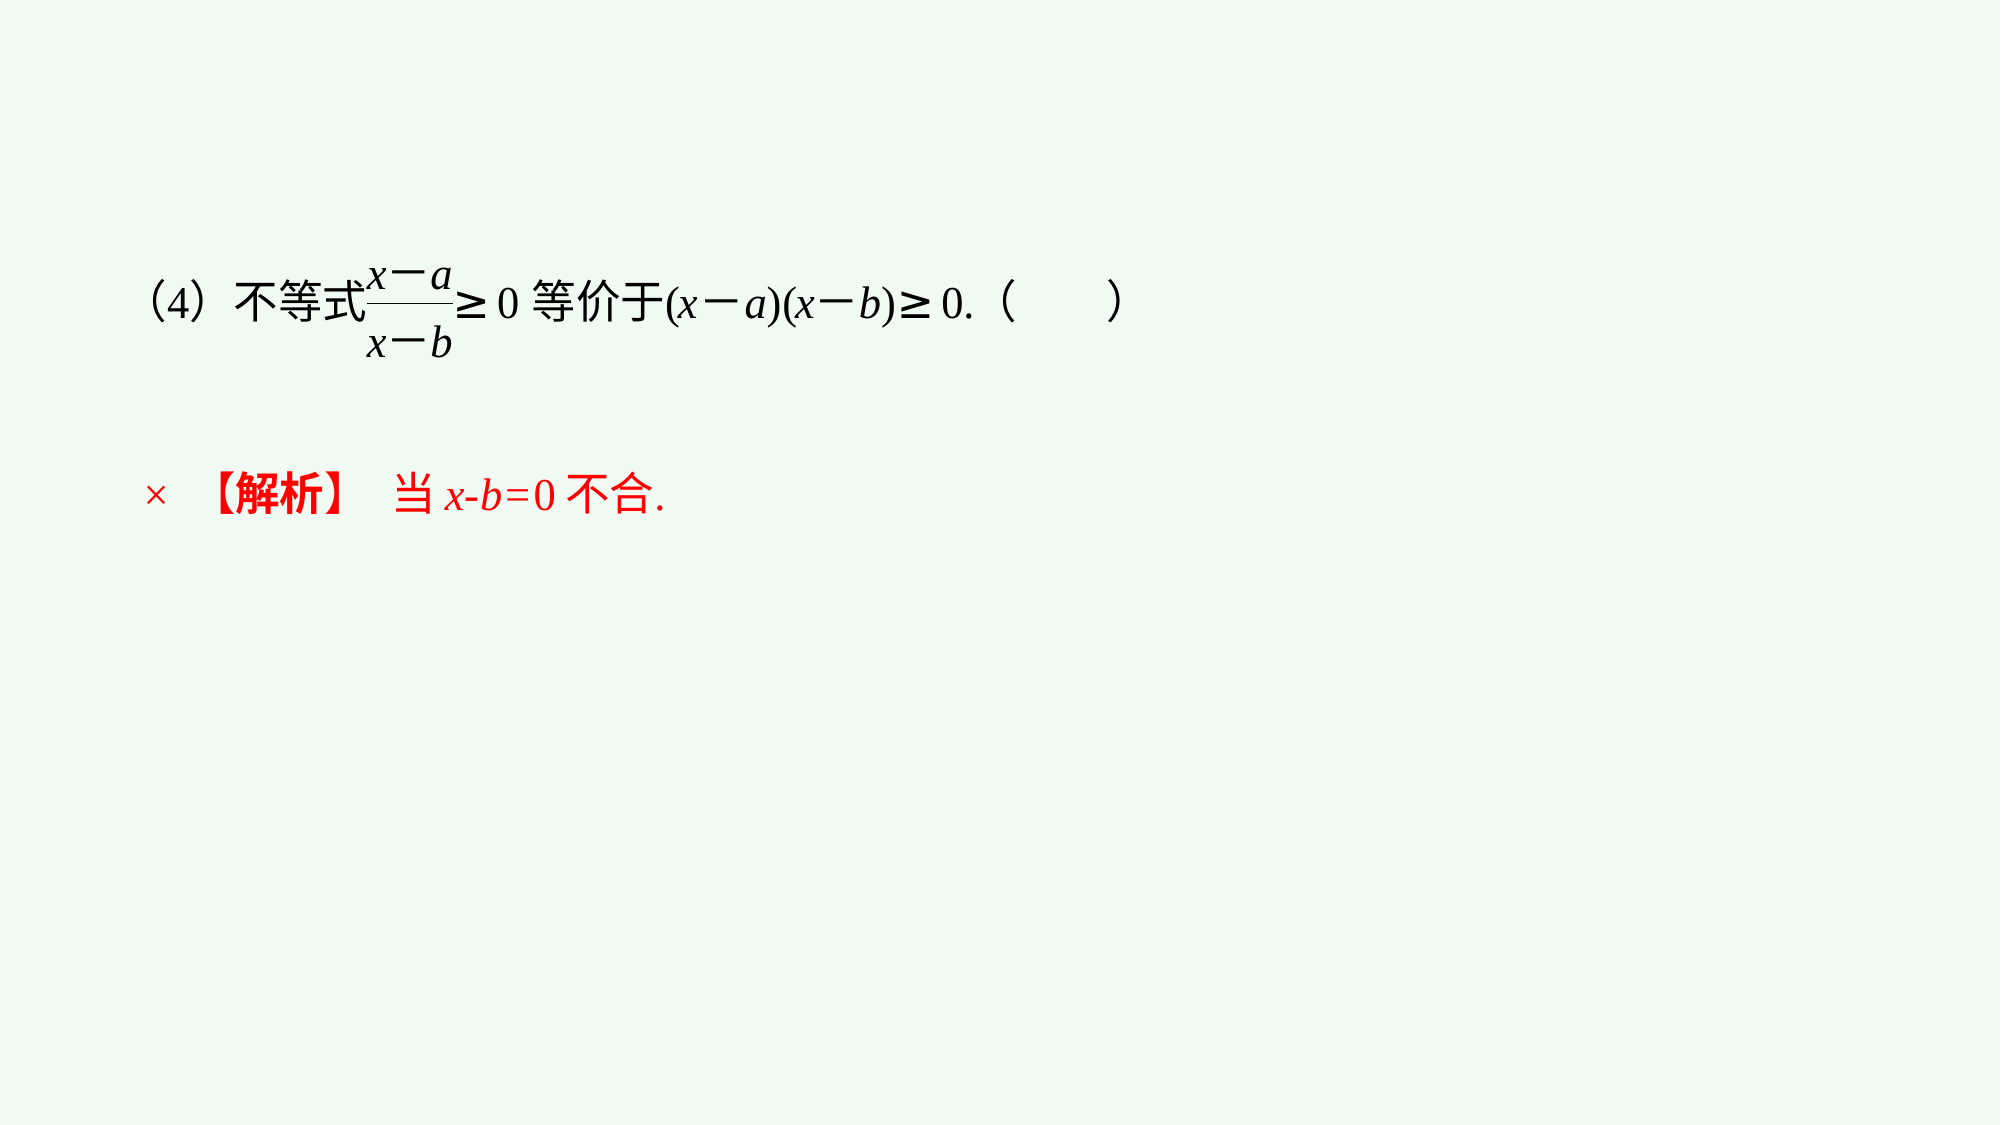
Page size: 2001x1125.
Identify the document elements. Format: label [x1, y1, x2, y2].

text_box [143, 464, 1902, 624]
text_box [122, 240, 1881, 377]
